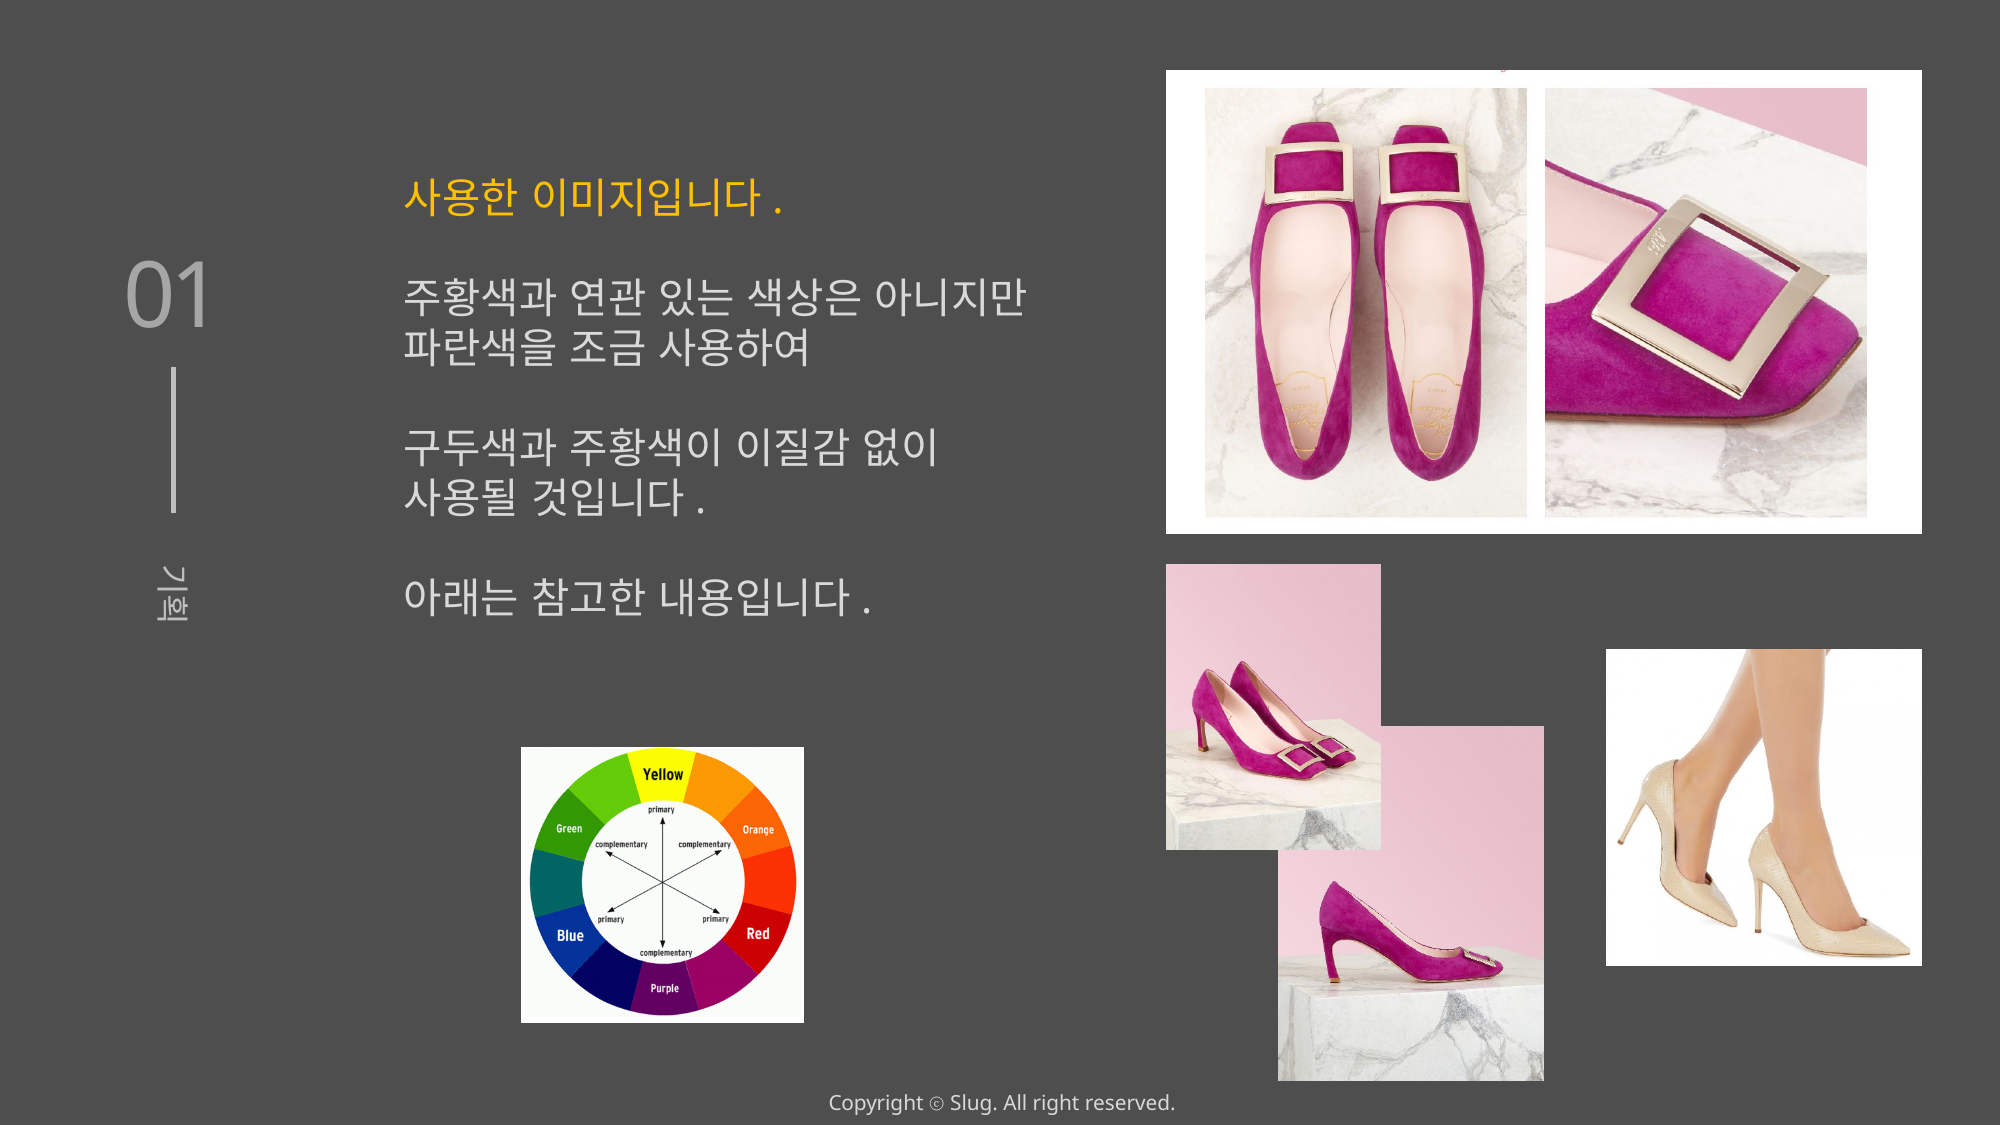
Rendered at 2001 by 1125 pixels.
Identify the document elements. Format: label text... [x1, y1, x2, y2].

picture [1605, 649, 1922, 966]
picture [521, 747, 805, 1023]
text_box 기획 [146, 549, 202, 905]
picture [1166, 70, 1922, 534]
text_box 사용한 이미지입니다. 주황색과 연관 있는 색상은 아니지만 파란색을 조금 사용하여 구두색과 주황색이 이질감 없이 사용될 것입니다. 아래는 참고한 내용입니다. [389, 164, 1044, 855]
picture [1165, 564, 1544, 1081]
text_box Copyright ⓒ Slug. All right reserved. [761, 1081, 1243, 1122]
text_box 01 [80, 228, 267, 353]
